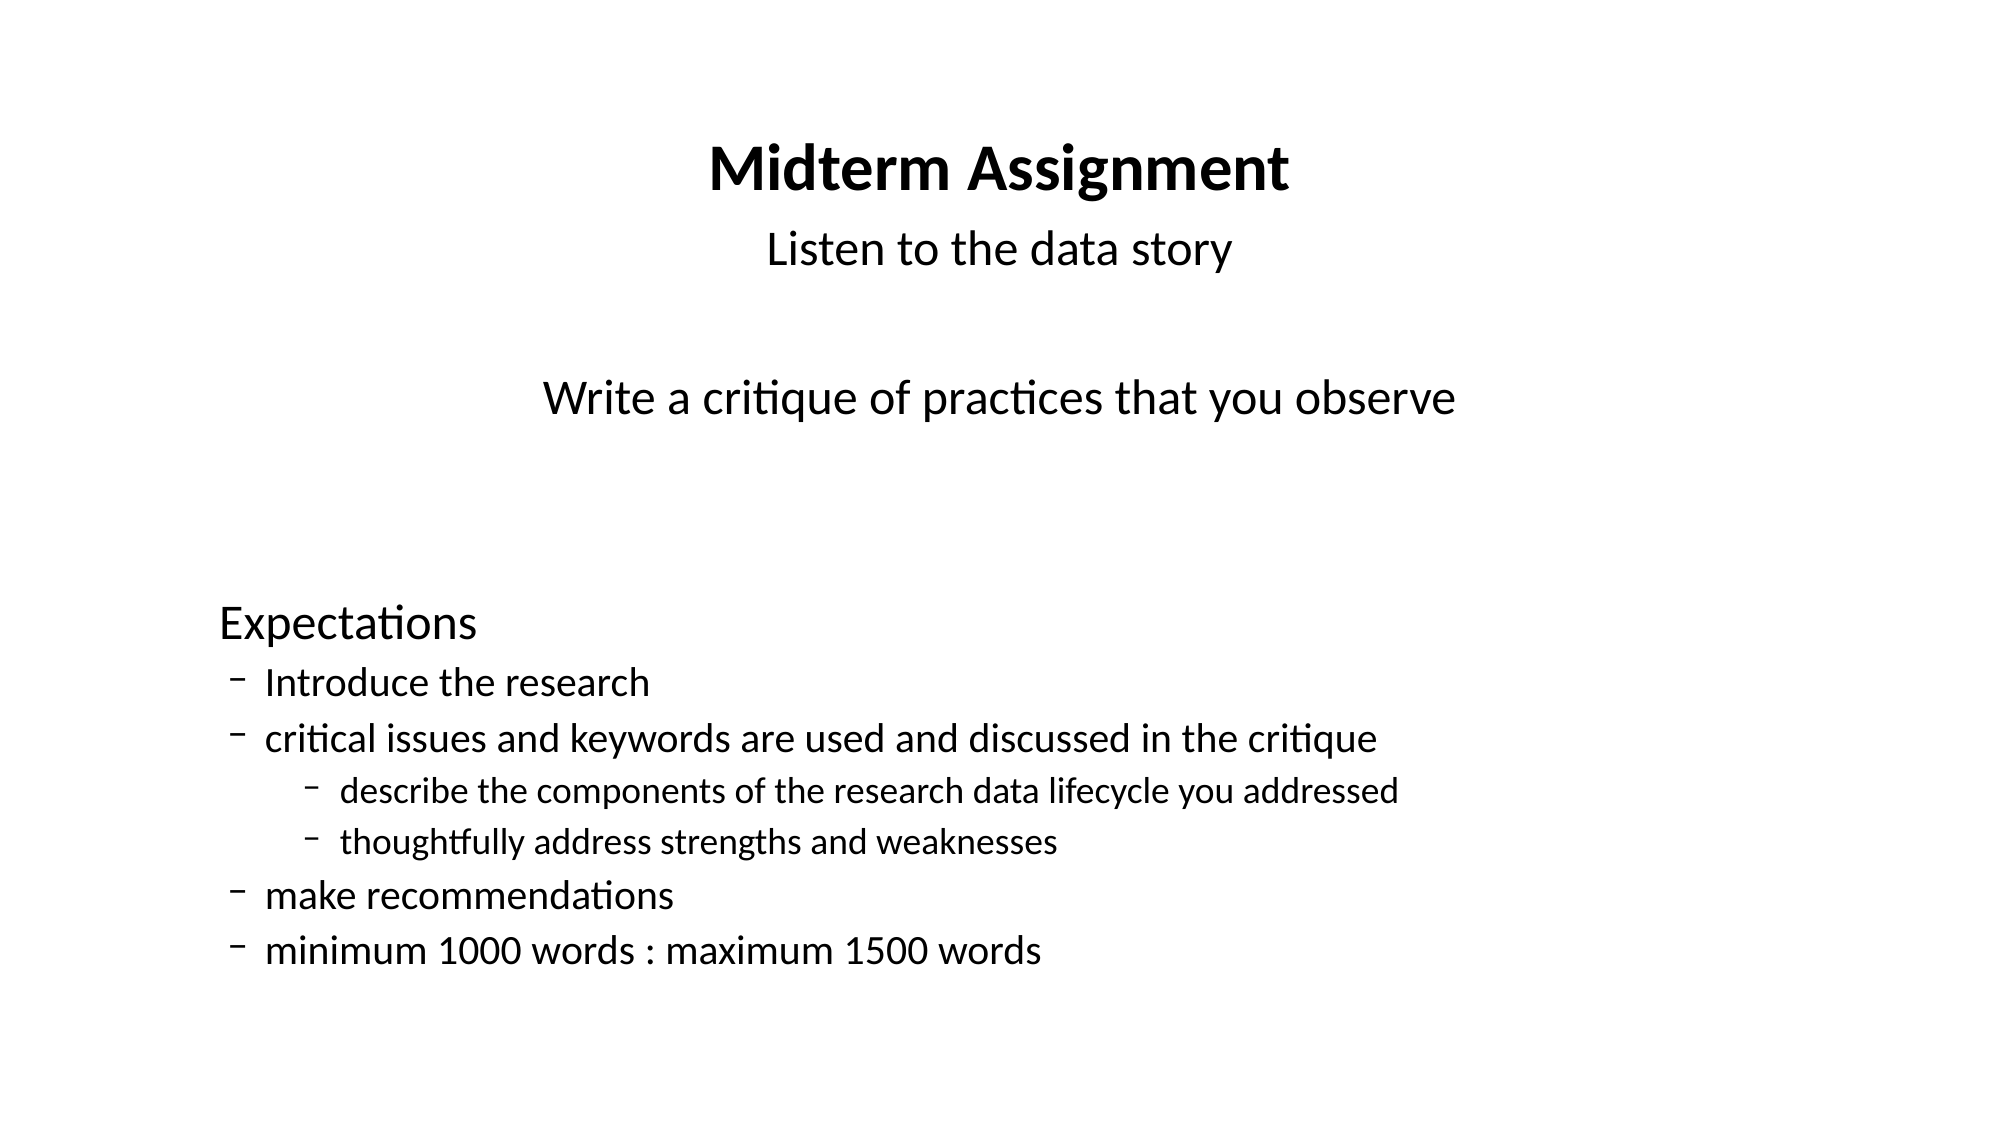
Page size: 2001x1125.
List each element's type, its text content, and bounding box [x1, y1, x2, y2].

list Listen to the data story Write a critique of practices that you observe Expectations Introduce the research critical issues and keywords are used and discussed in the critique describe the components of the research data lifecycle you addressed thoughtfully address strengths and weaknesses make recommendations minimum 1000 words : maximum 1500 words [137, 214, 1863, 1100]
title Midterm Assignment [137, 59, 1863, 214]
